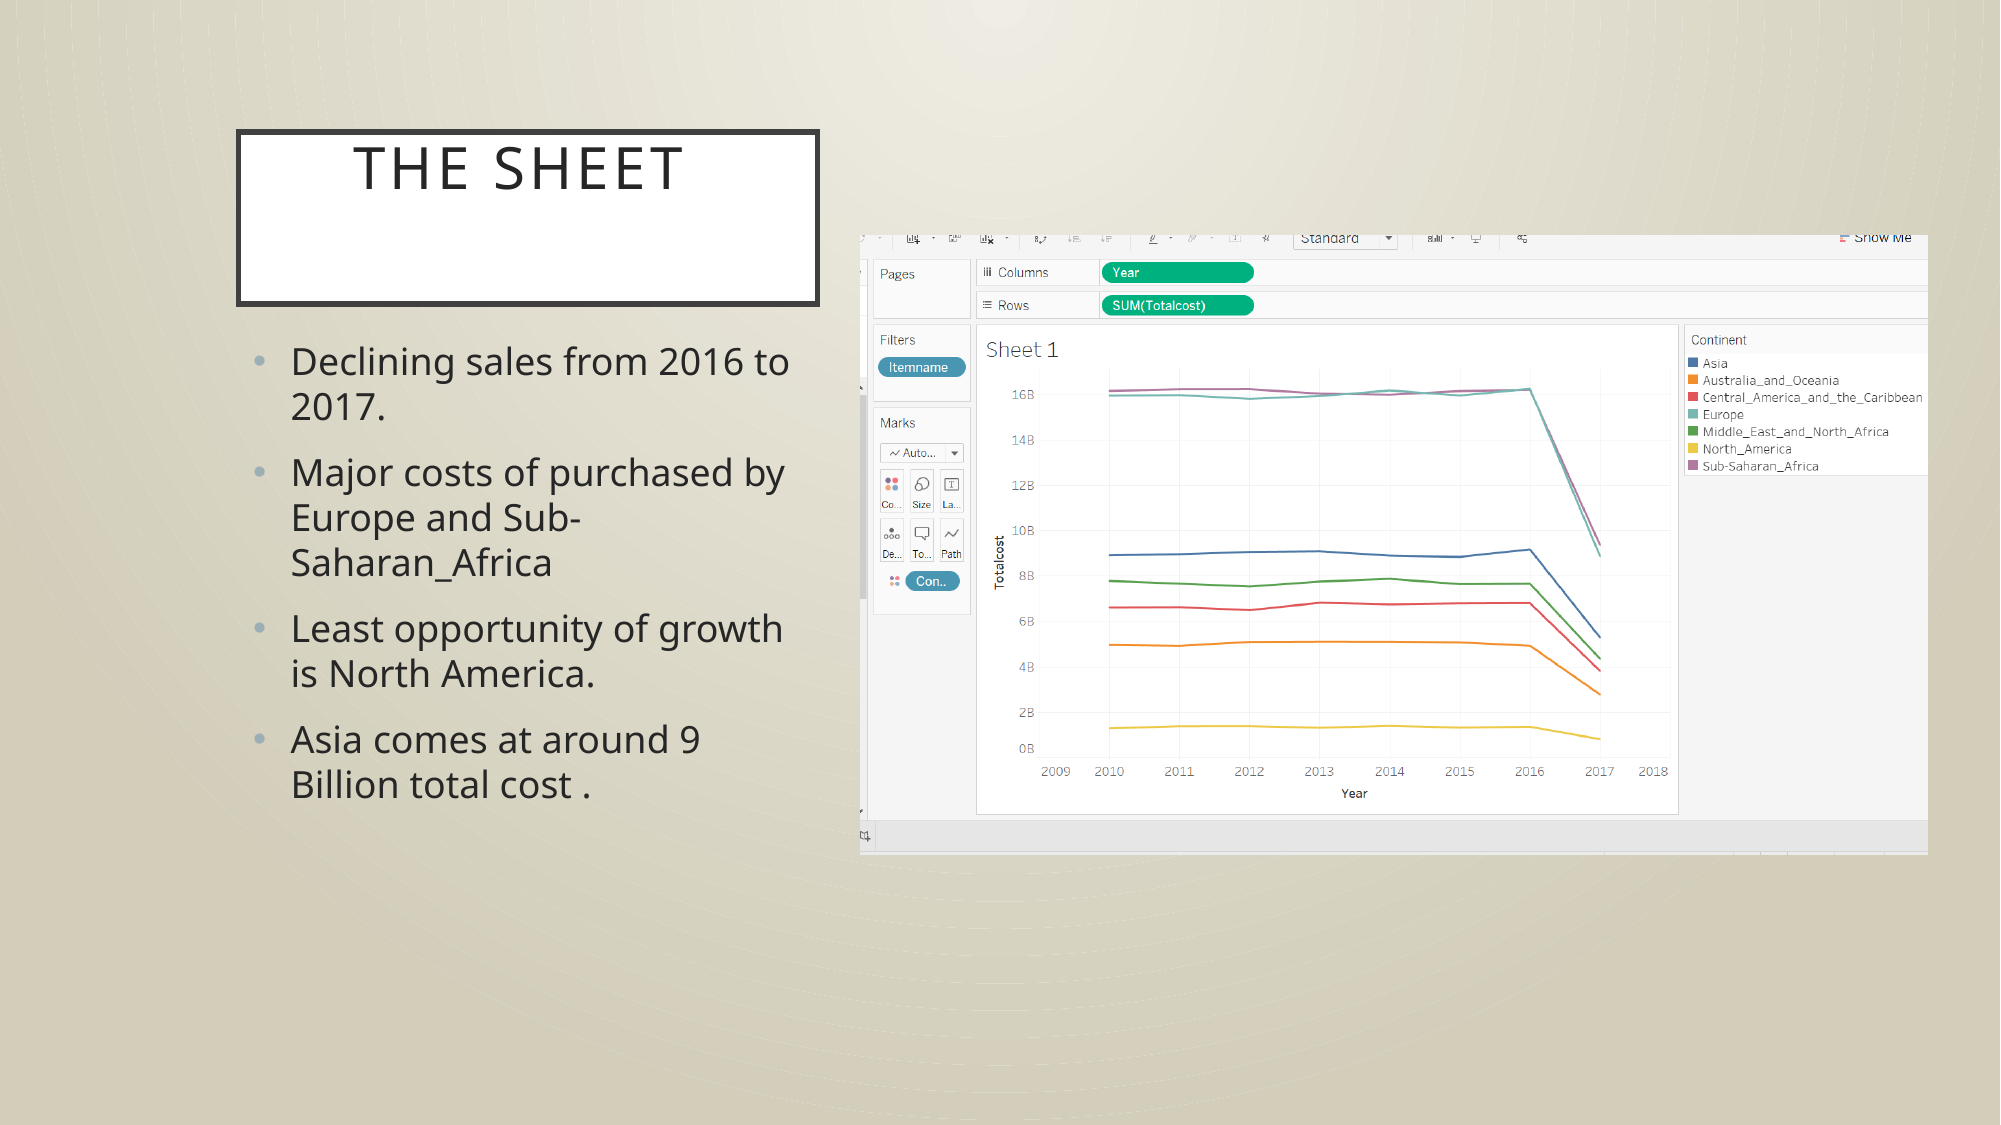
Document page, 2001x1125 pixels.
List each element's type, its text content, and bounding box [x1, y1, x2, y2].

title The sheet [236, 129, 820, 307]
list Declining sales from 2016 to 2017. Major costs of purchased by Europe and Sub-Saharan_Africa Least opportunity of growth is North America. Asia comes at around 9 Billion total cost . [238, 330, 817, 897]
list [860, 235, 1928, 855]
